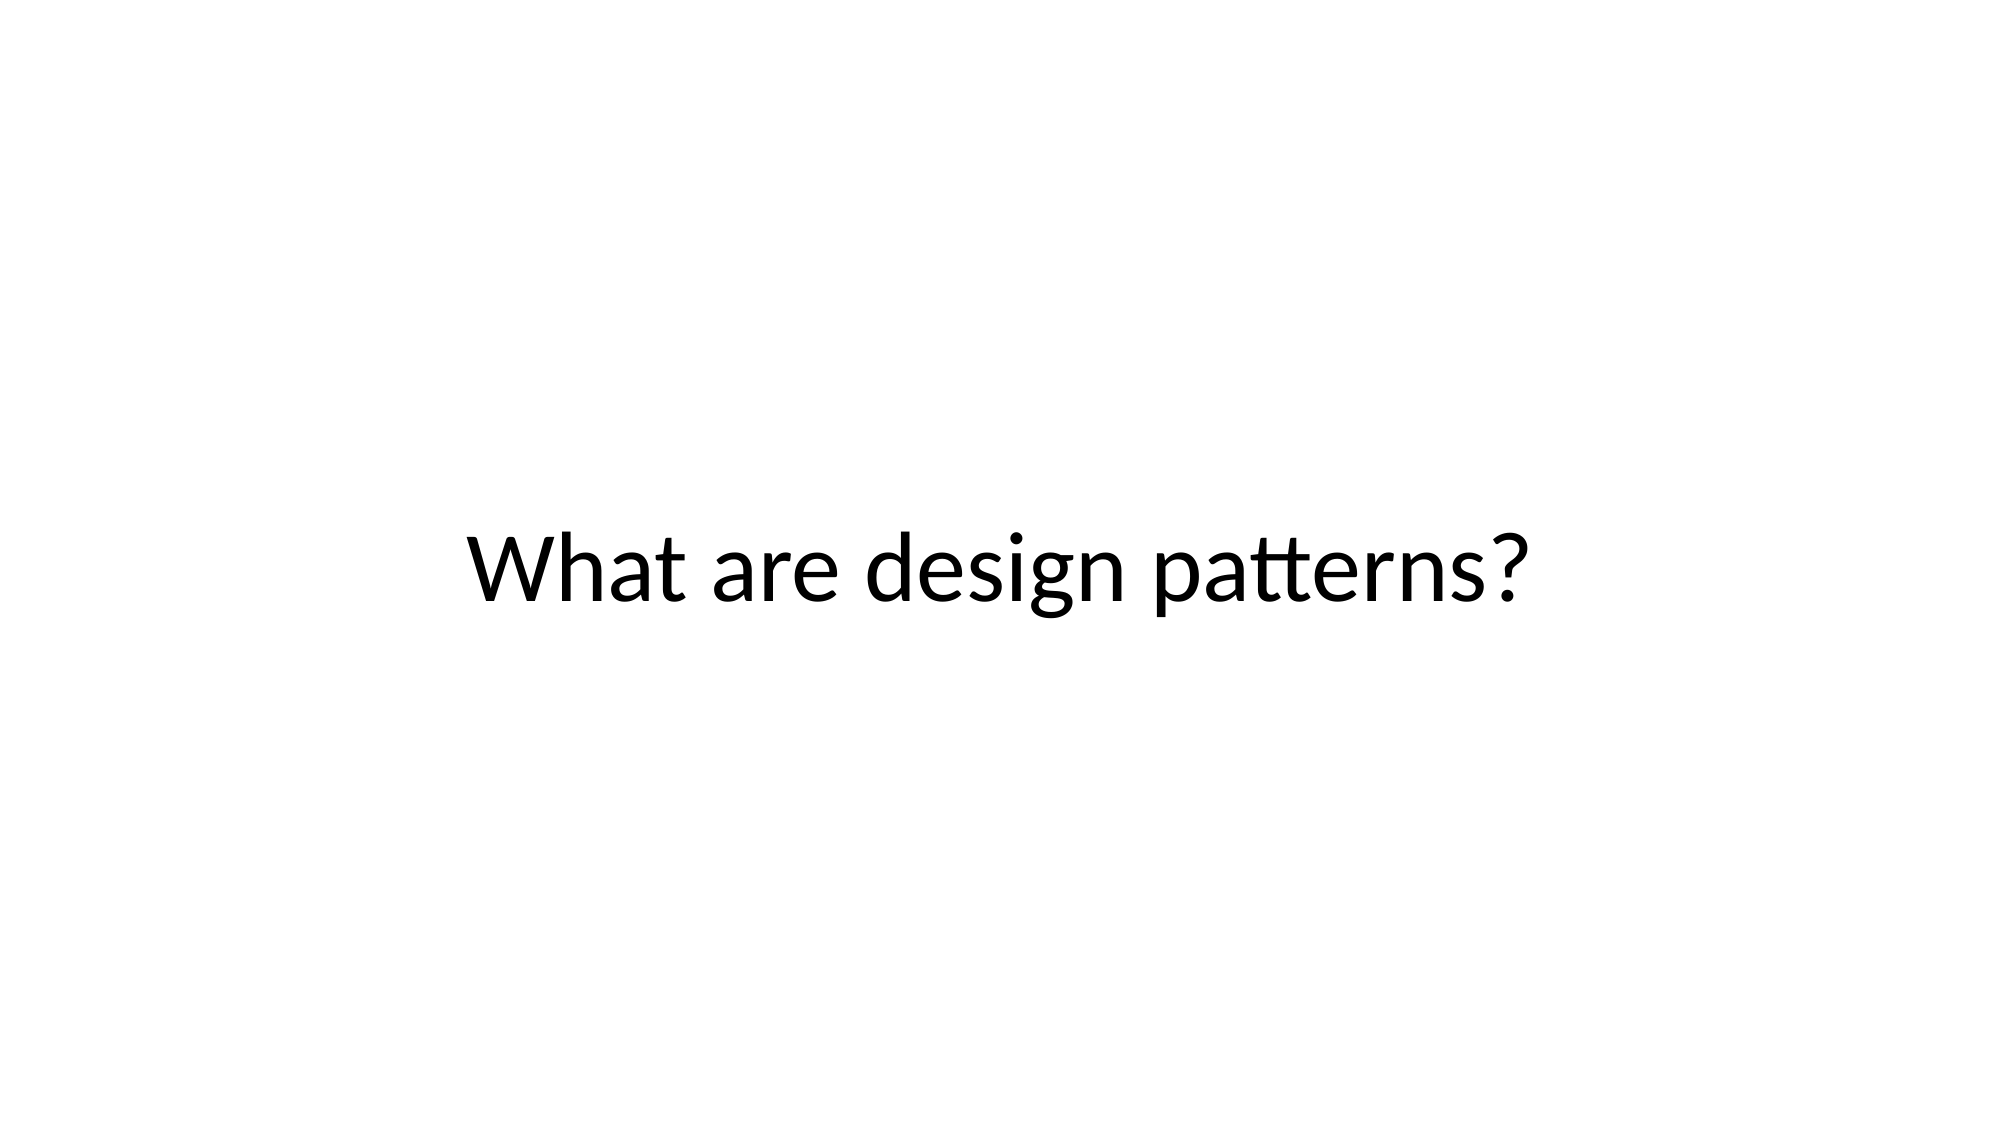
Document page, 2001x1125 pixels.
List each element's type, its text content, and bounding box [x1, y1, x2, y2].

text_box What are design patterns? [264, 494, 1737, 629]
